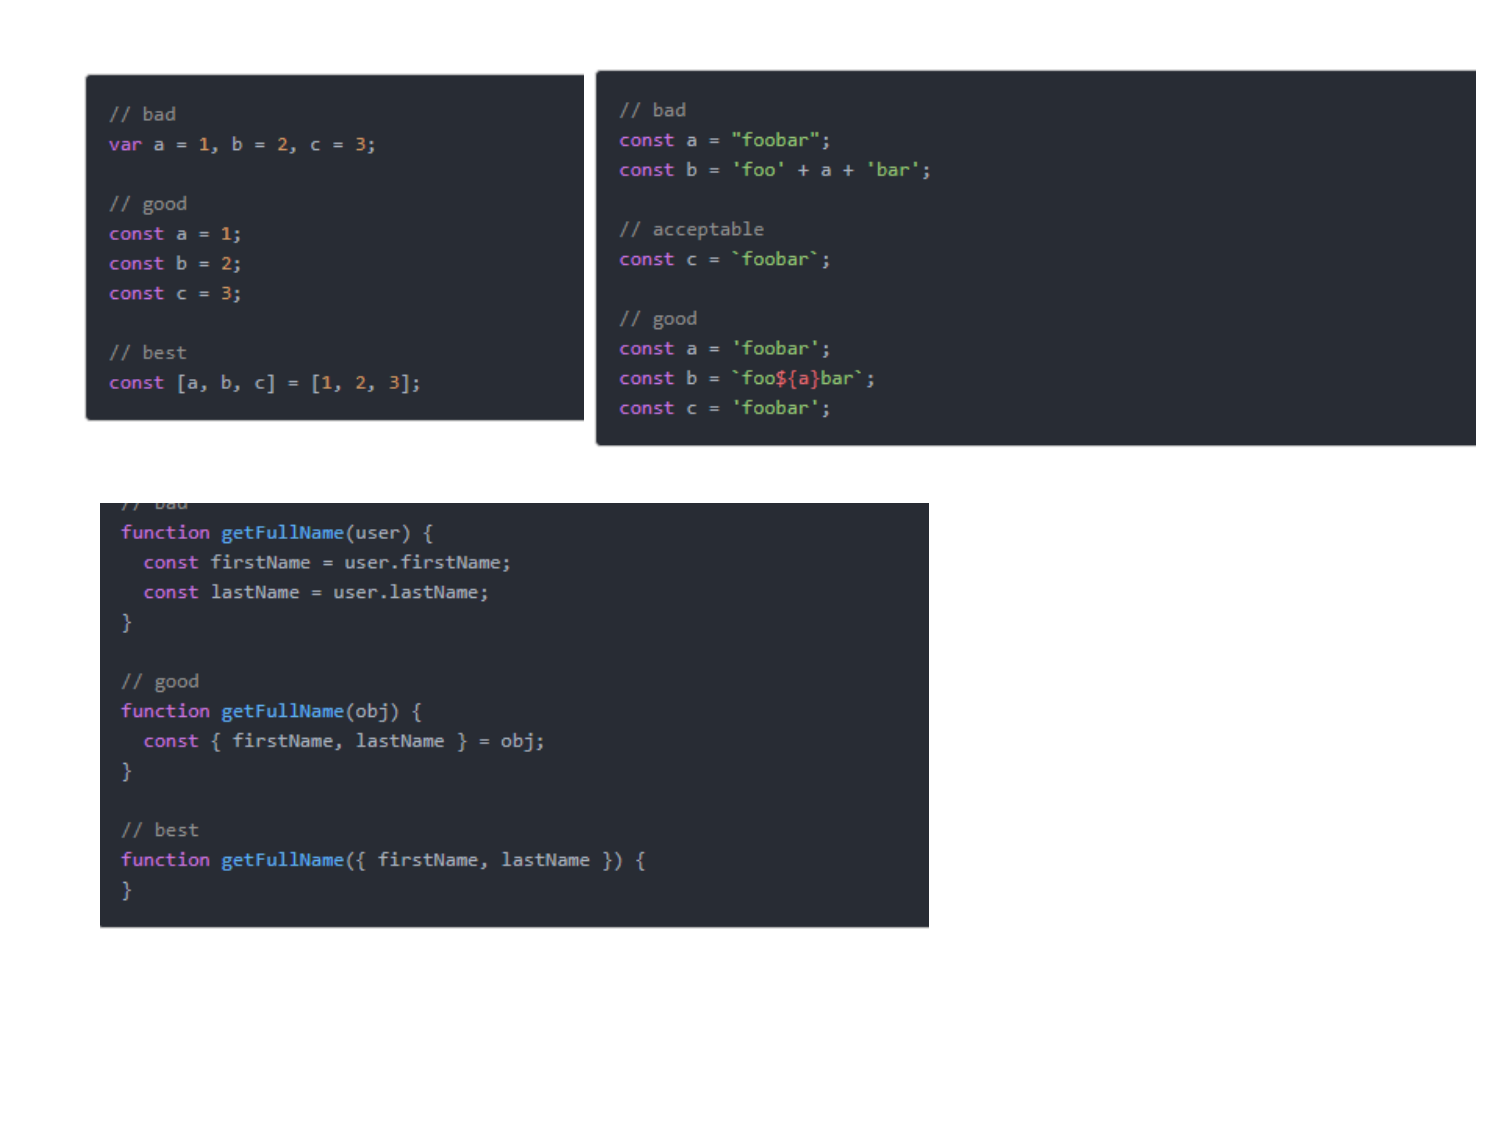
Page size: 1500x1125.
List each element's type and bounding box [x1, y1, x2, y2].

picture [40, 54, 1476, 466]
picture [100, 503, 929, 943]
